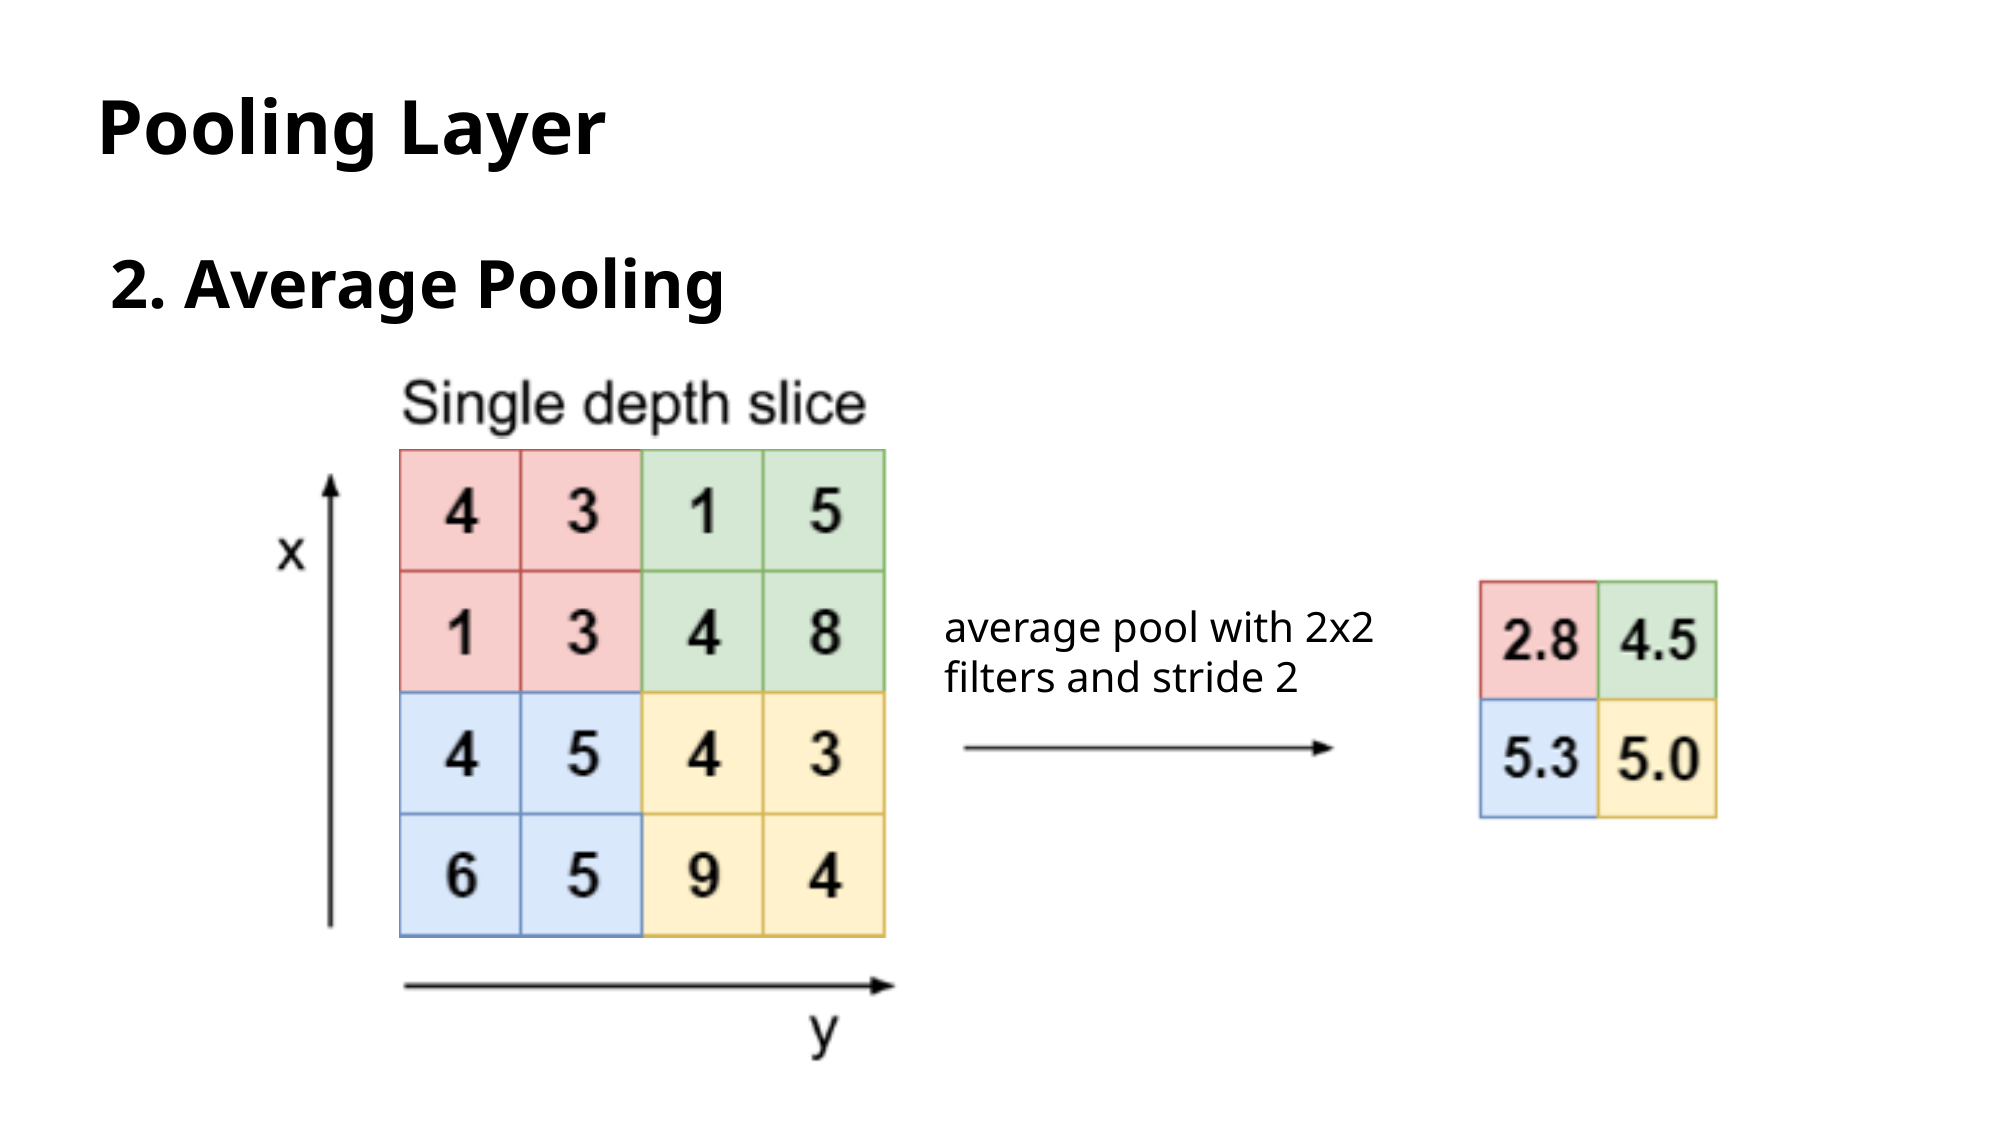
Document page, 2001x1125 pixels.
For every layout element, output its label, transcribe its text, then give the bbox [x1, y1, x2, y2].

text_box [269, 370, 1800, 1064]
text_box 2. Average Pooling [95, 234, 798, 330]
title Pooling Layer [81, 55, 1931, 179]
